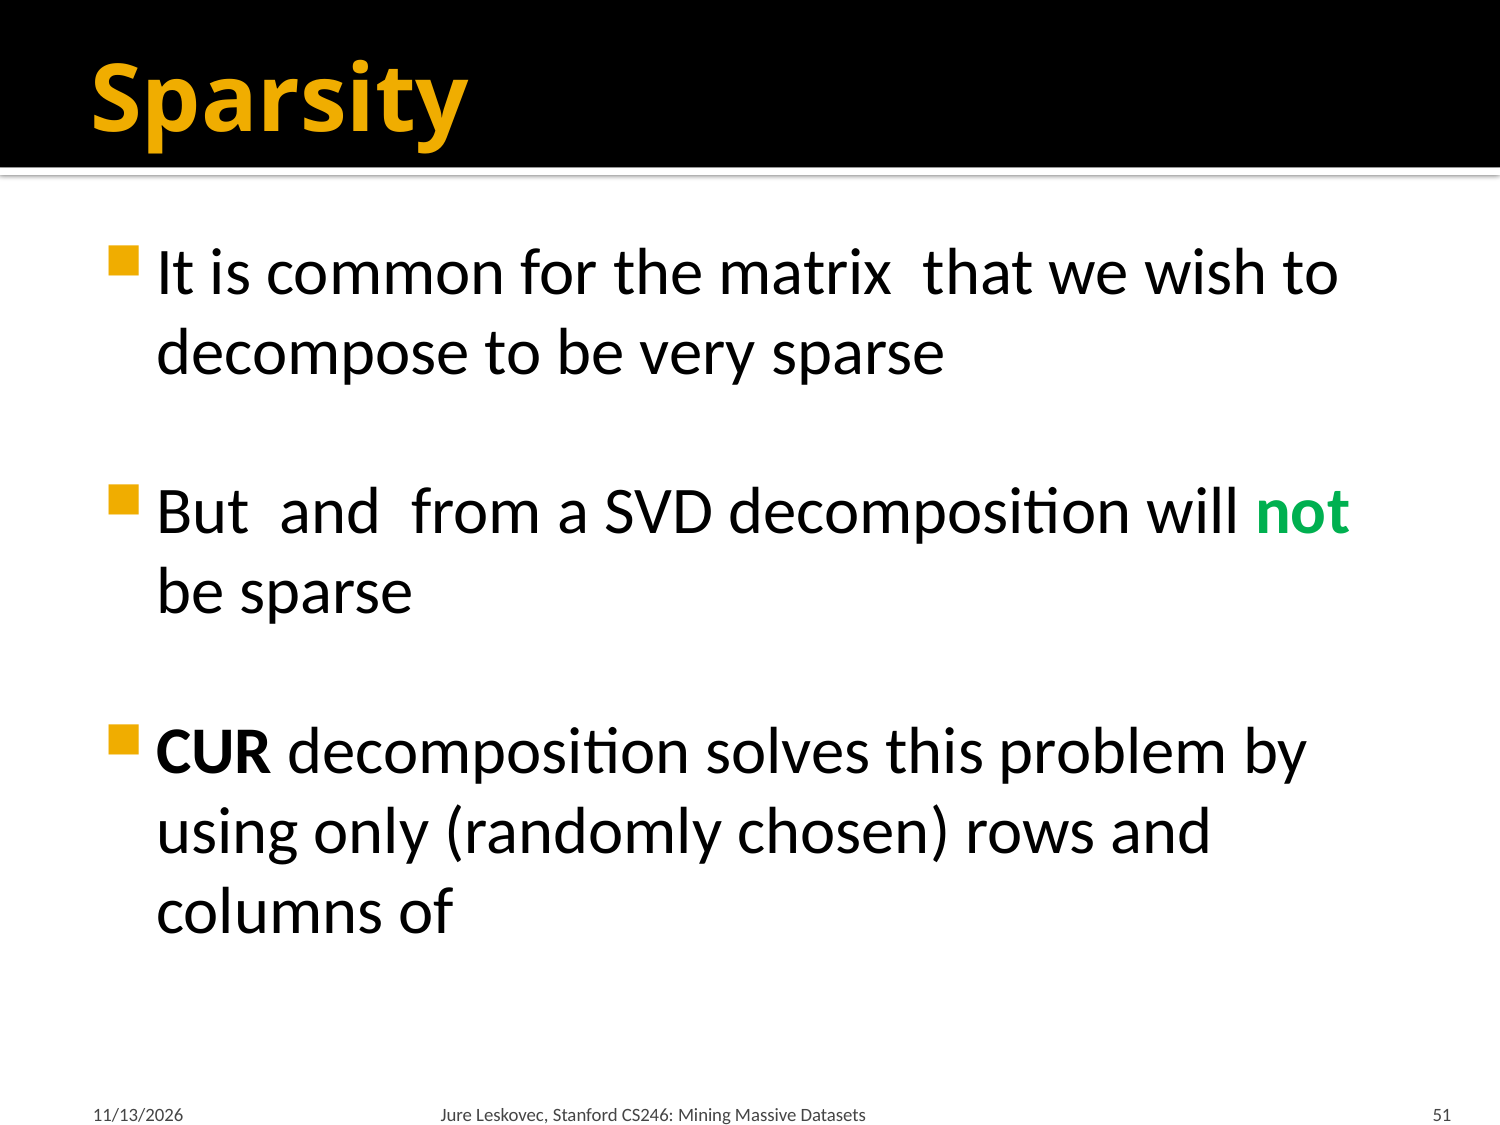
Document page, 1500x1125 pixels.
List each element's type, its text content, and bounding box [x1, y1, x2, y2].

footer Jure Leskovec, Stanford CS246: Mining Massive Datasets [433, 1080, 1337, 1125]
title Sparsity [75, 12, 1425, 175]
slide_number 51 [1345, 1080, 1467, 1125]
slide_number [75, 1080, 425, 1125]
